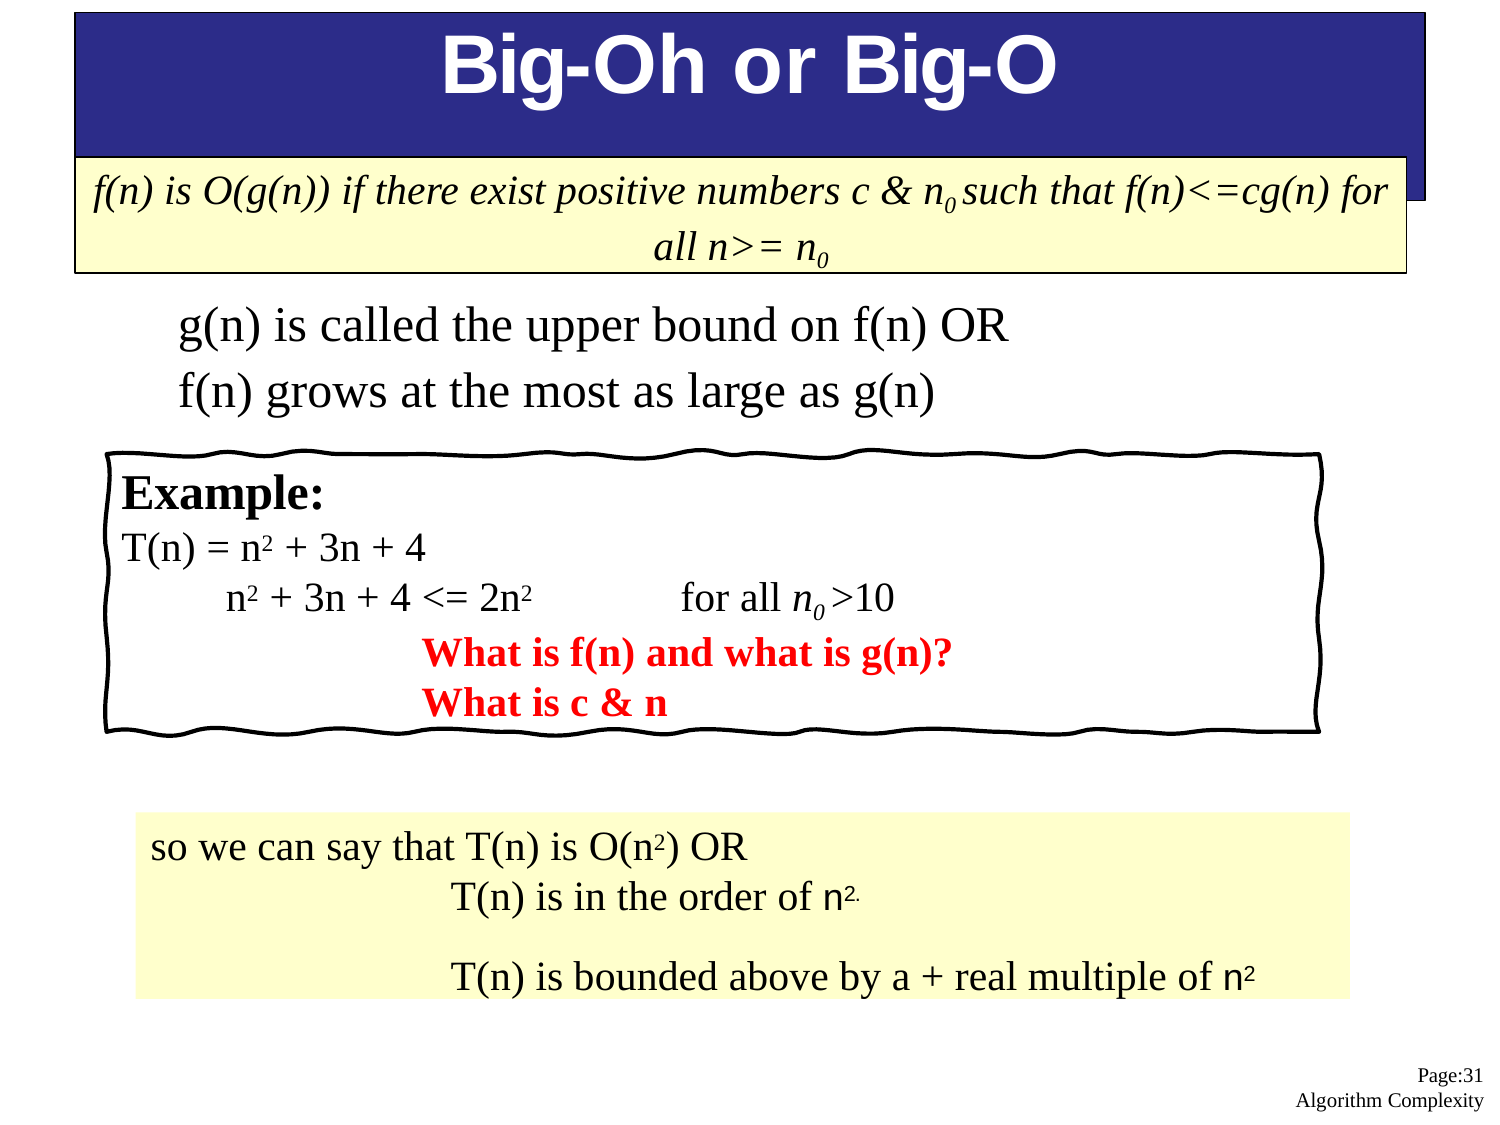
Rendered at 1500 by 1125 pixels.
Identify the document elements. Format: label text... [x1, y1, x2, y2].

text_box g(n) is called the upper bound on f(n) OR f(n) grows at the most as large as g(n) Example: T(n) = n2 + 3n + 4 n2 + 3n + 4 <= 2n2 for all n0 >10 What is f(n) and what is g(n)? What is c & n [111, 283, 1018, 725]
title Big-Oh or Big-O [75, 12, 1425, 201]
text_box f(n) is O(g(n)) if there exist positive numbers c & n0 such that f(n)<=cg(n) for all n>= n0 [75, 157, 1407, 274]
slide_number Page:37 Algorithm Complexity [62, 914, 1494, 1125]
text_box [104, 451, 1323, 736]
text_box so we can say that T(n) is O(n2) OR T(n) is in the order of n2. T(n) is bounded above by a + real multiple of n2 [135, 812, 1350, 999]
